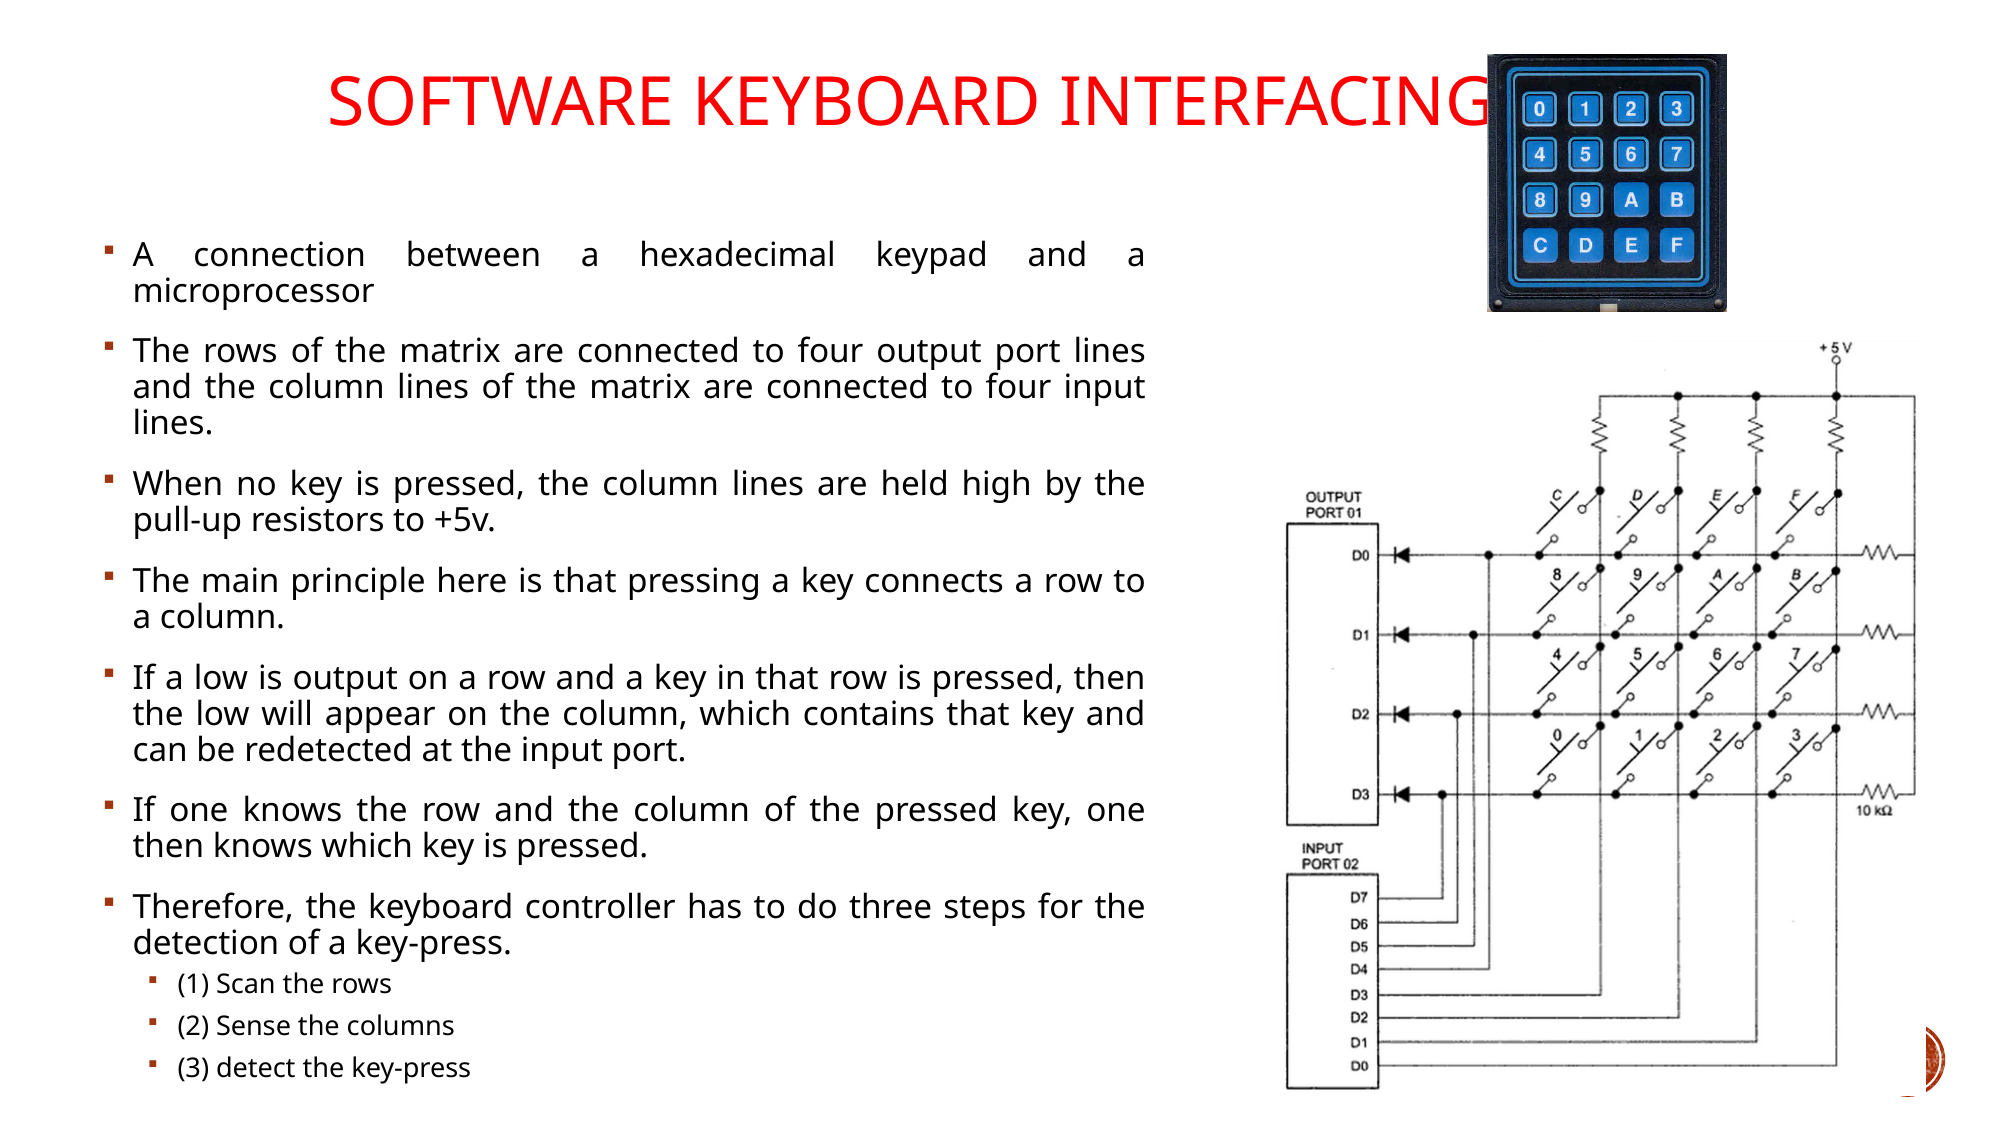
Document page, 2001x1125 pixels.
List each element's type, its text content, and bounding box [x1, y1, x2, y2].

title SOFTWARE KEYBOARD INTERFACING [312, 24, 1550, 183]
list A connection between a hexadecimal keypad and a microprocessor The rows of the matrix are connected to four output port lines and the column lines of the matrix are connected to four input lines. When no key is pressed, the column lines are held high by the pull-up resistors to +5v. The main principle here is that pressing a key connects a row to a column. If a low is output on a row and a key in that row is pressed, then the low will appear on the column, which contains that key and can be redetected at the input port. If one knows the row and the column of the pressed key, one then knows which key is pressed. Therefore, the keyboard controller has to do three steps for the detection of a key-press. (1) Scan the rows (2) Sense the columns (3) detect the key-press [87, 229, 1163, 1026]
picture [1487, 54, 1727, 312]
picture [1278, 340, 1926, 1096]
